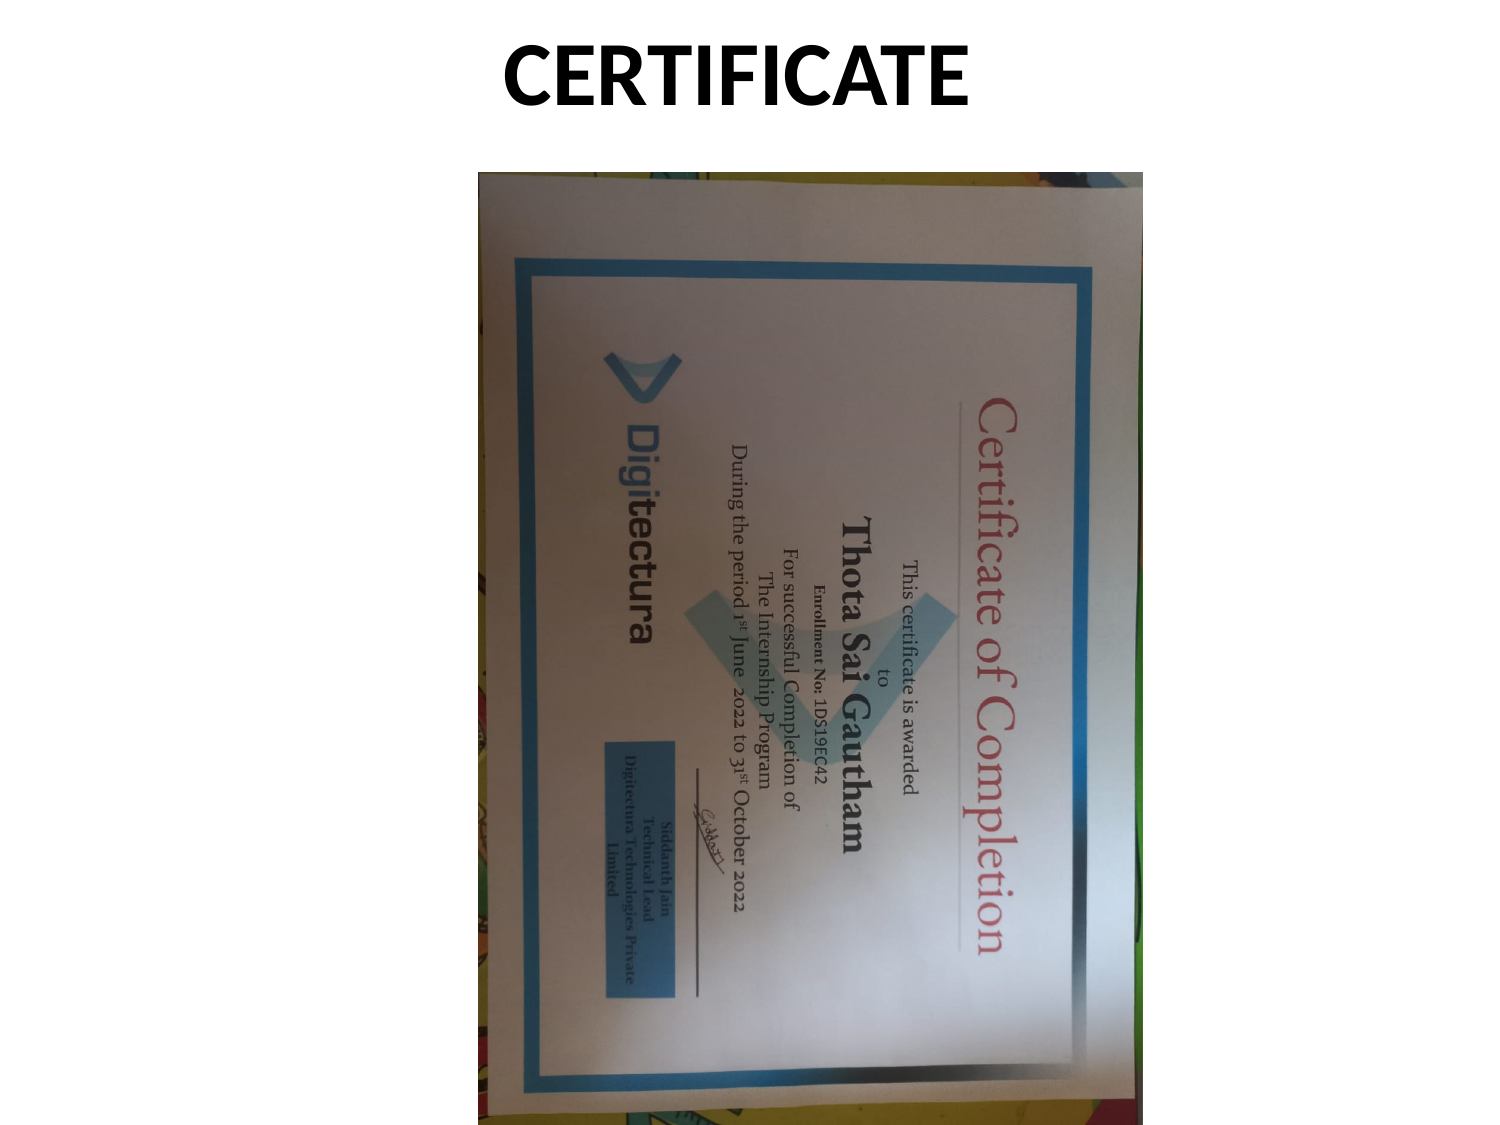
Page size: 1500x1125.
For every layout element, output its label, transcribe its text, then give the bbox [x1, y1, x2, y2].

title CERTIFICATE [99, 0, 1375, 150]
picture [477, 172, 1143, 1125]
